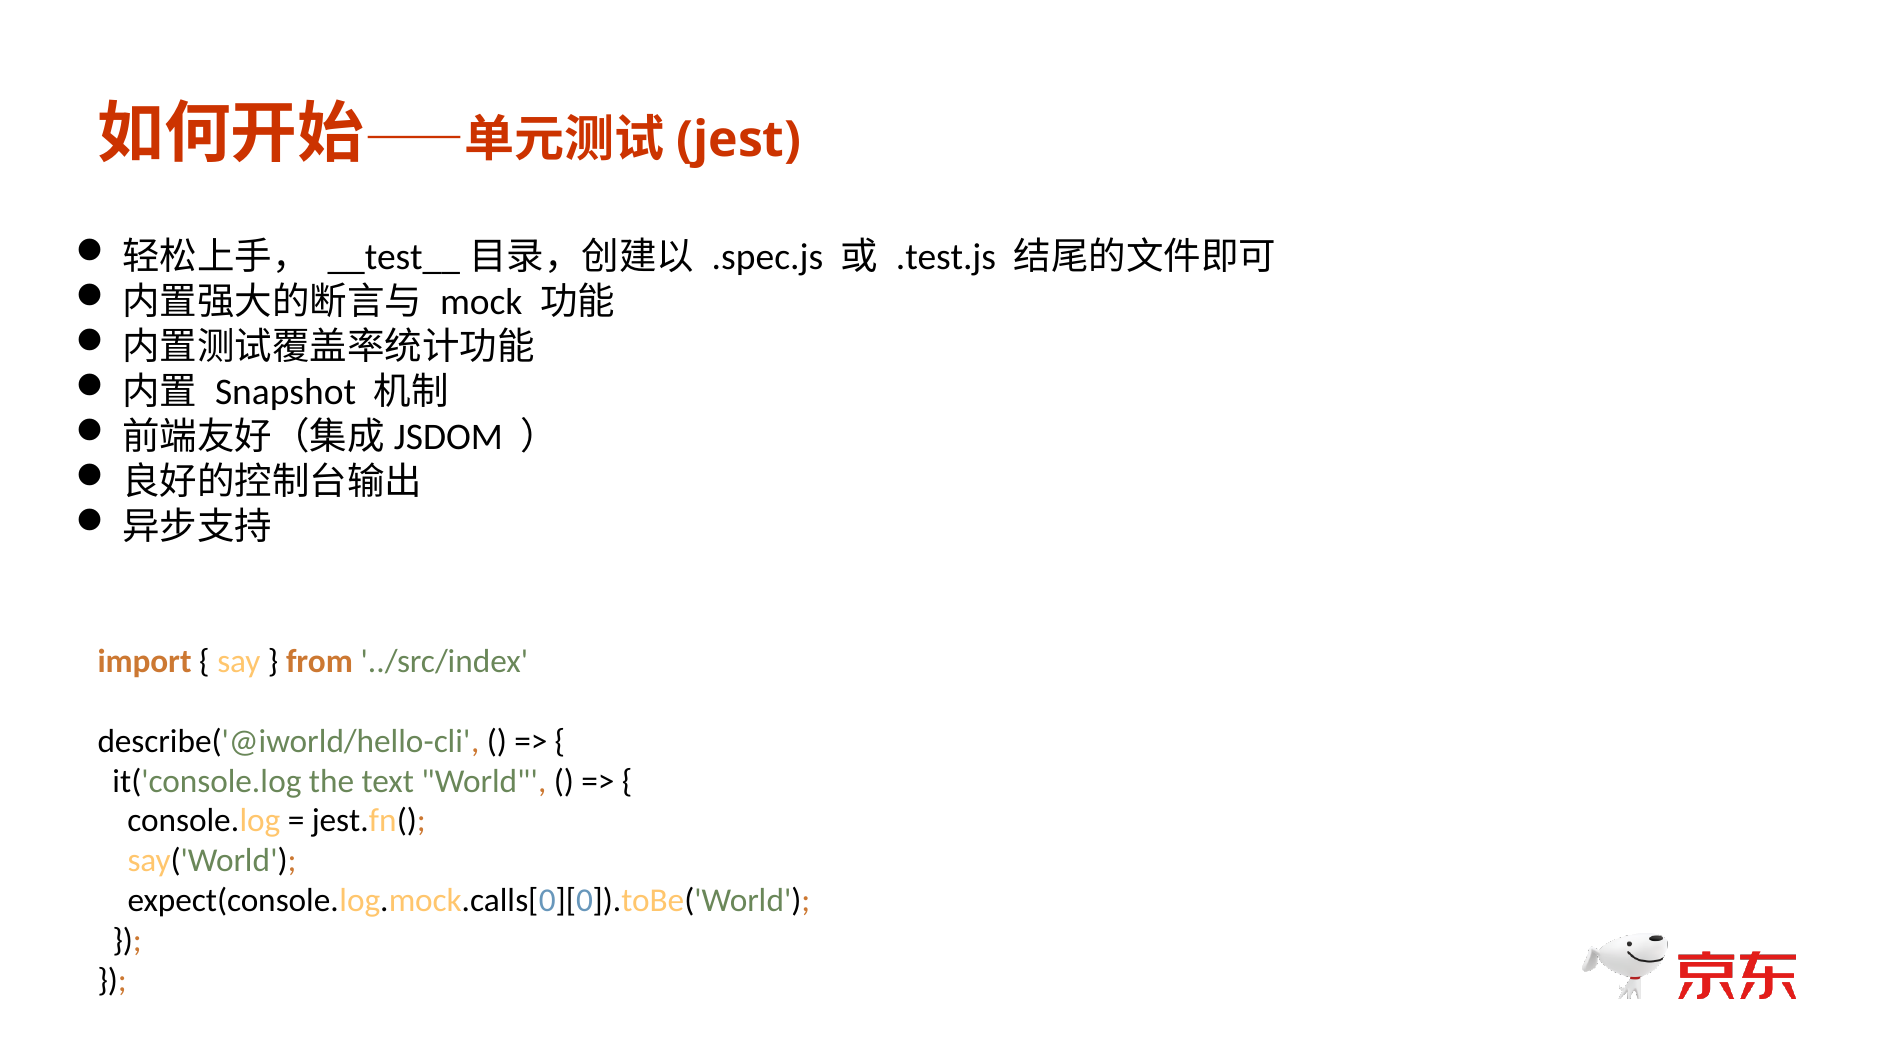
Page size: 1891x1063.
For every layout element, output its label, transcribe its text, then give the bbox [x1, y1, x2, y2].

picture [1582, 933, 1796, 999]
text_box 轻松上手， __test__目录，创建以 .spec.js 或 .test.js 结尾的文件即可 内置强大的断言与 mock 功能 内置测试覆盖率统计功能 内置 Snapshot 机制 前端友好（集成JSDOM ） 良好的控制台输出 异步支持 [60, 224, 1292, 555]
text_box import { say } from '../src/index' describe('@iworld/hello-cli', () => { it('console.log the text "World"', () => { console.log = jest.fn(); say('World'); expect(console.log.mock.calls[0][0]).toBe('World'); }); }); [82, 631, 1536, 1006]
list 如何开始——单元测试(jest) [82, 82, 1087, 189]
